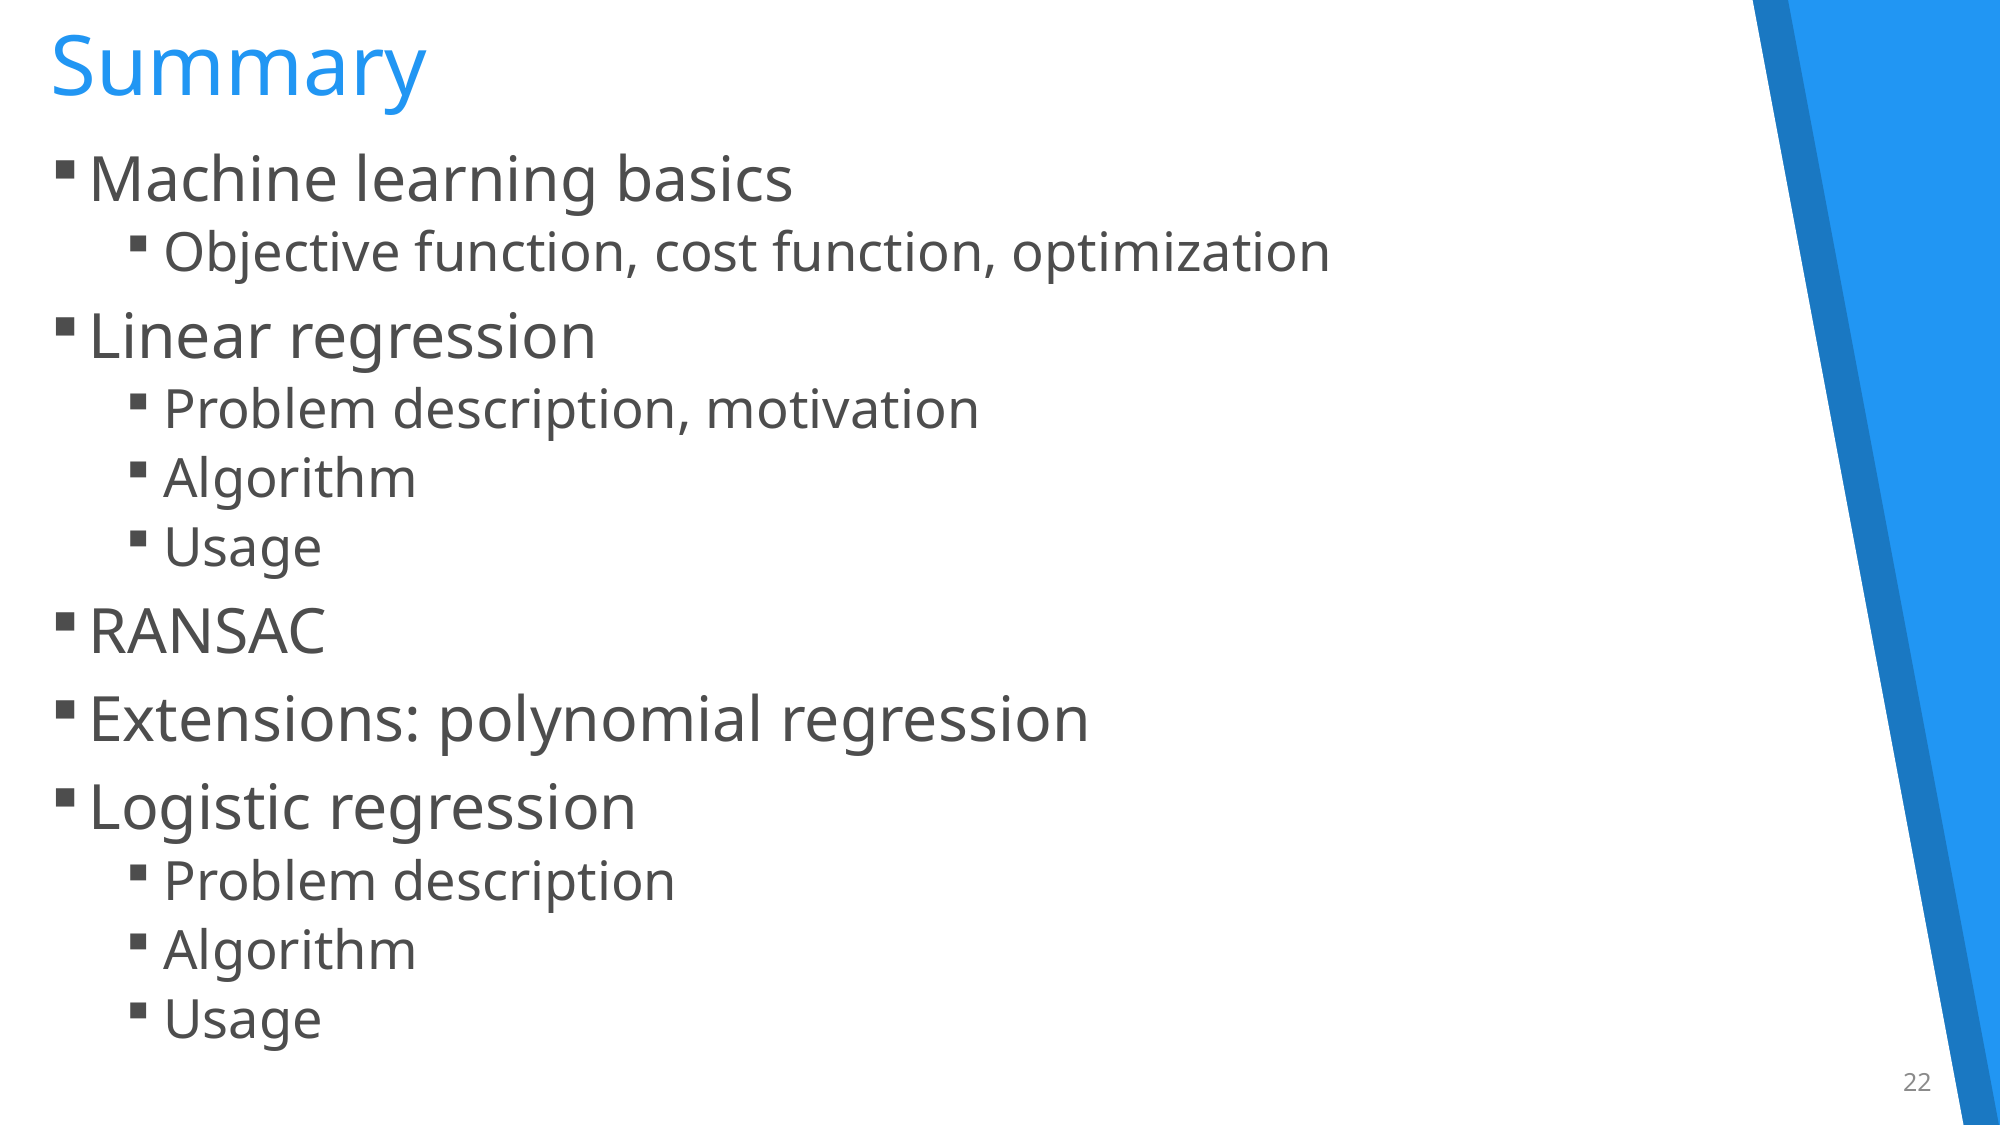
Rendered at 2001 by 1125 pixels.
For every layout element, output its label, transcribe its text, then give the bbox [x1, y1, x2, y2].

title Summary [35, 0, 1959, 137]
list Machine learning basics Objective function, cost function, optimization Linear regression Problem description, motivation Algorithm Usage RANSAC Extensions: polynomial regression Logistic regression Problem description Algorithm Usage [35, 139, 1959, 1103]
slide_number 22 [1877, 1053, 1947, 1114]
